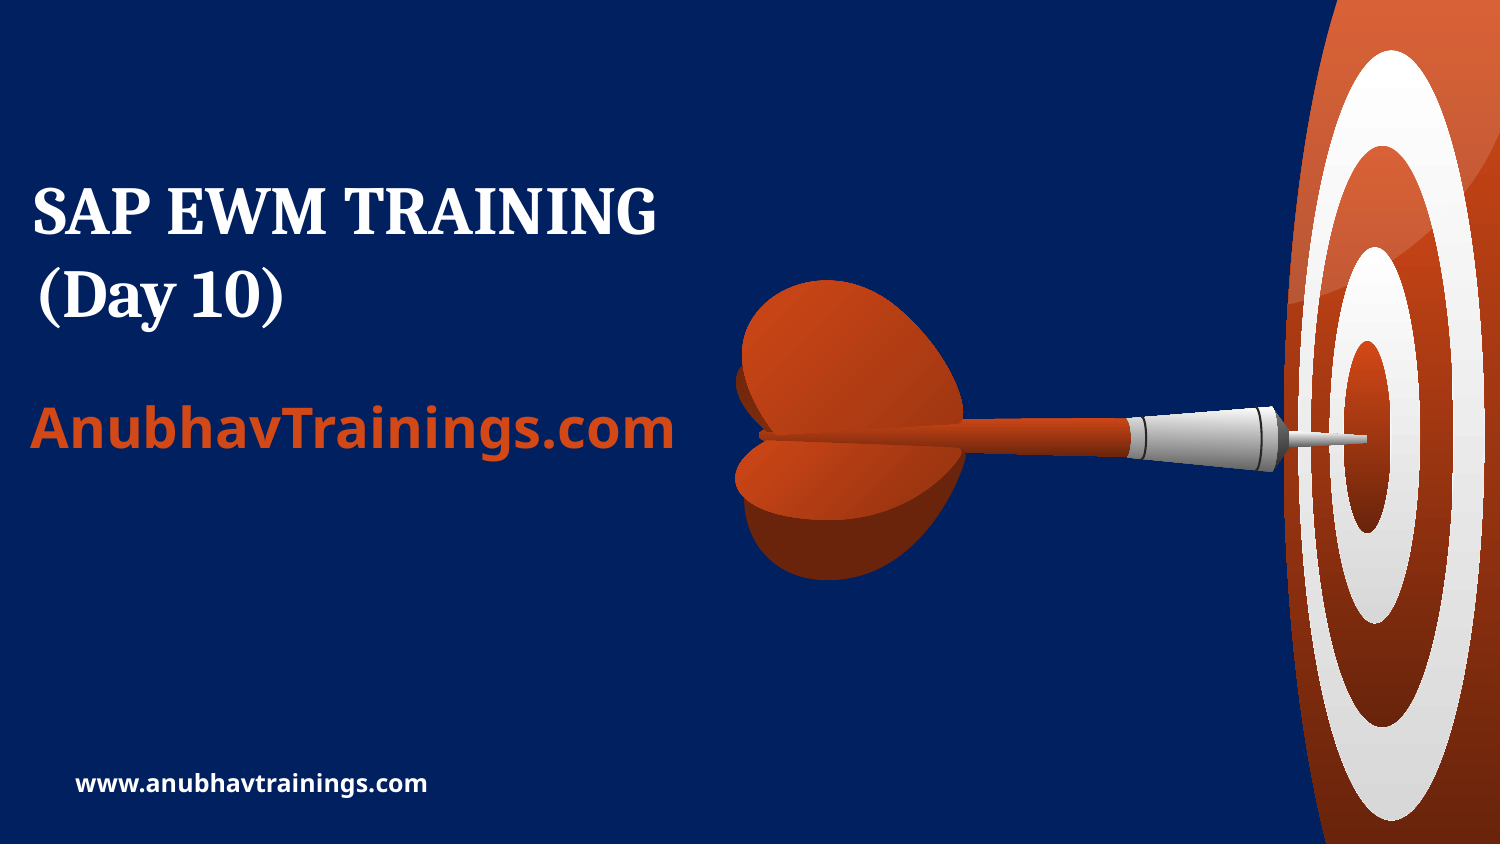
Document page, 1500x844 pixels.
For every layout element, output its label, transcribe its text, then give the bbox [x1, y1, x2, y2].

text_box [714, 256, 1368, 587]
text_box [1283, 0, 1500, 844]
text_box SAP EWM TRAINING (Day 10) [23, 160, 719, 384]
text_box AnubhavTrainings.com [18, 386, 877, 605]
